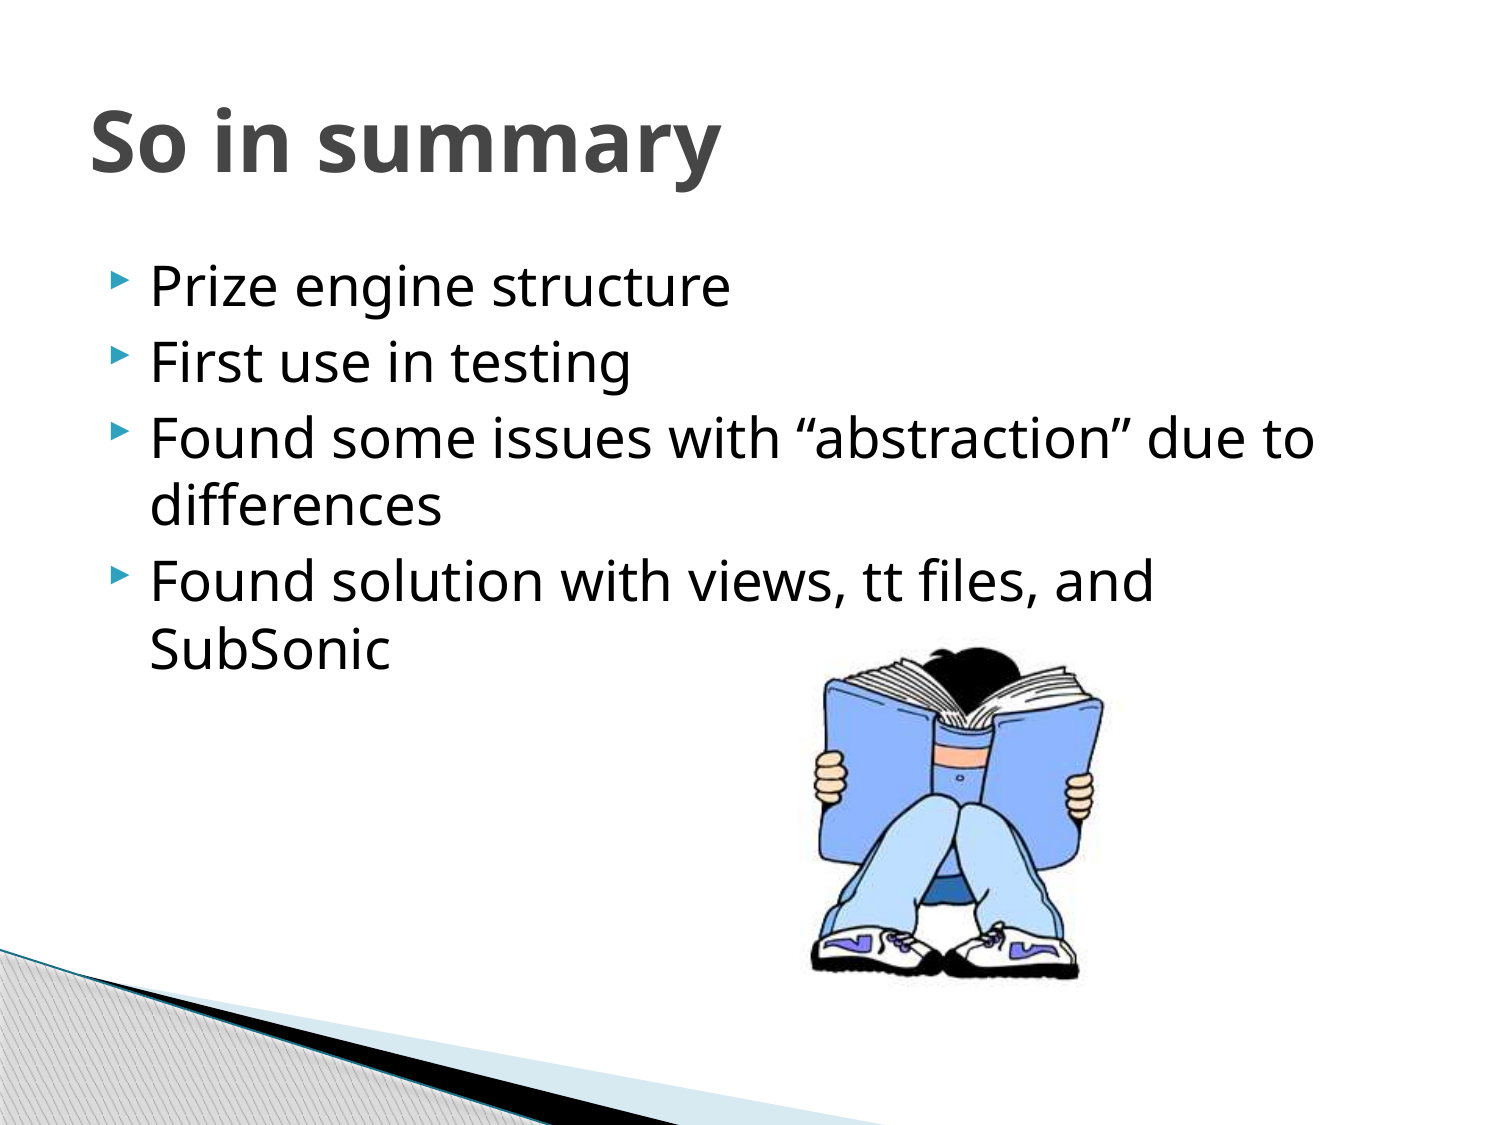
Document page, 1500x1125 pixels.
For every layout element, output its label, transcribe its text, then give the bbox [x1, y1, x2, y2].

title So in summary [75, 45, 1425, 233]
list Prize engine structure First use in testing Found some issues with “abstraction” due to differences Found solution with views, tt files, and SubSonic [75, 243, 1425, 986]
picture [724, 637, 1194, 990]
